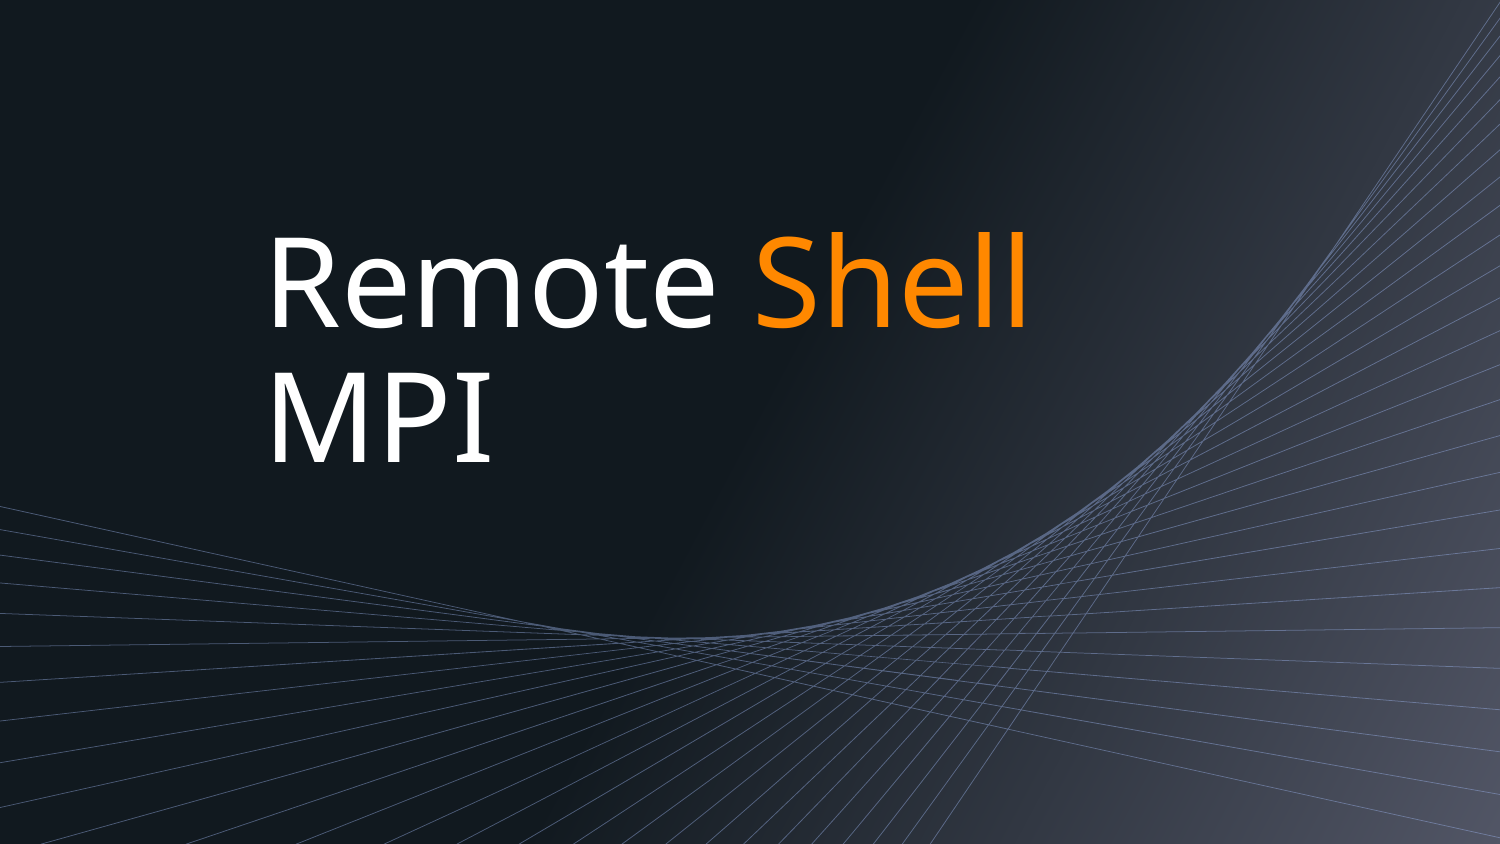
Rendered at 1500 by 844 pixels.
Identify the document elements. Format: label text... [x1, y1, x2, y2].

title Remote Shell MPI [263, 318, 1237, 490]
